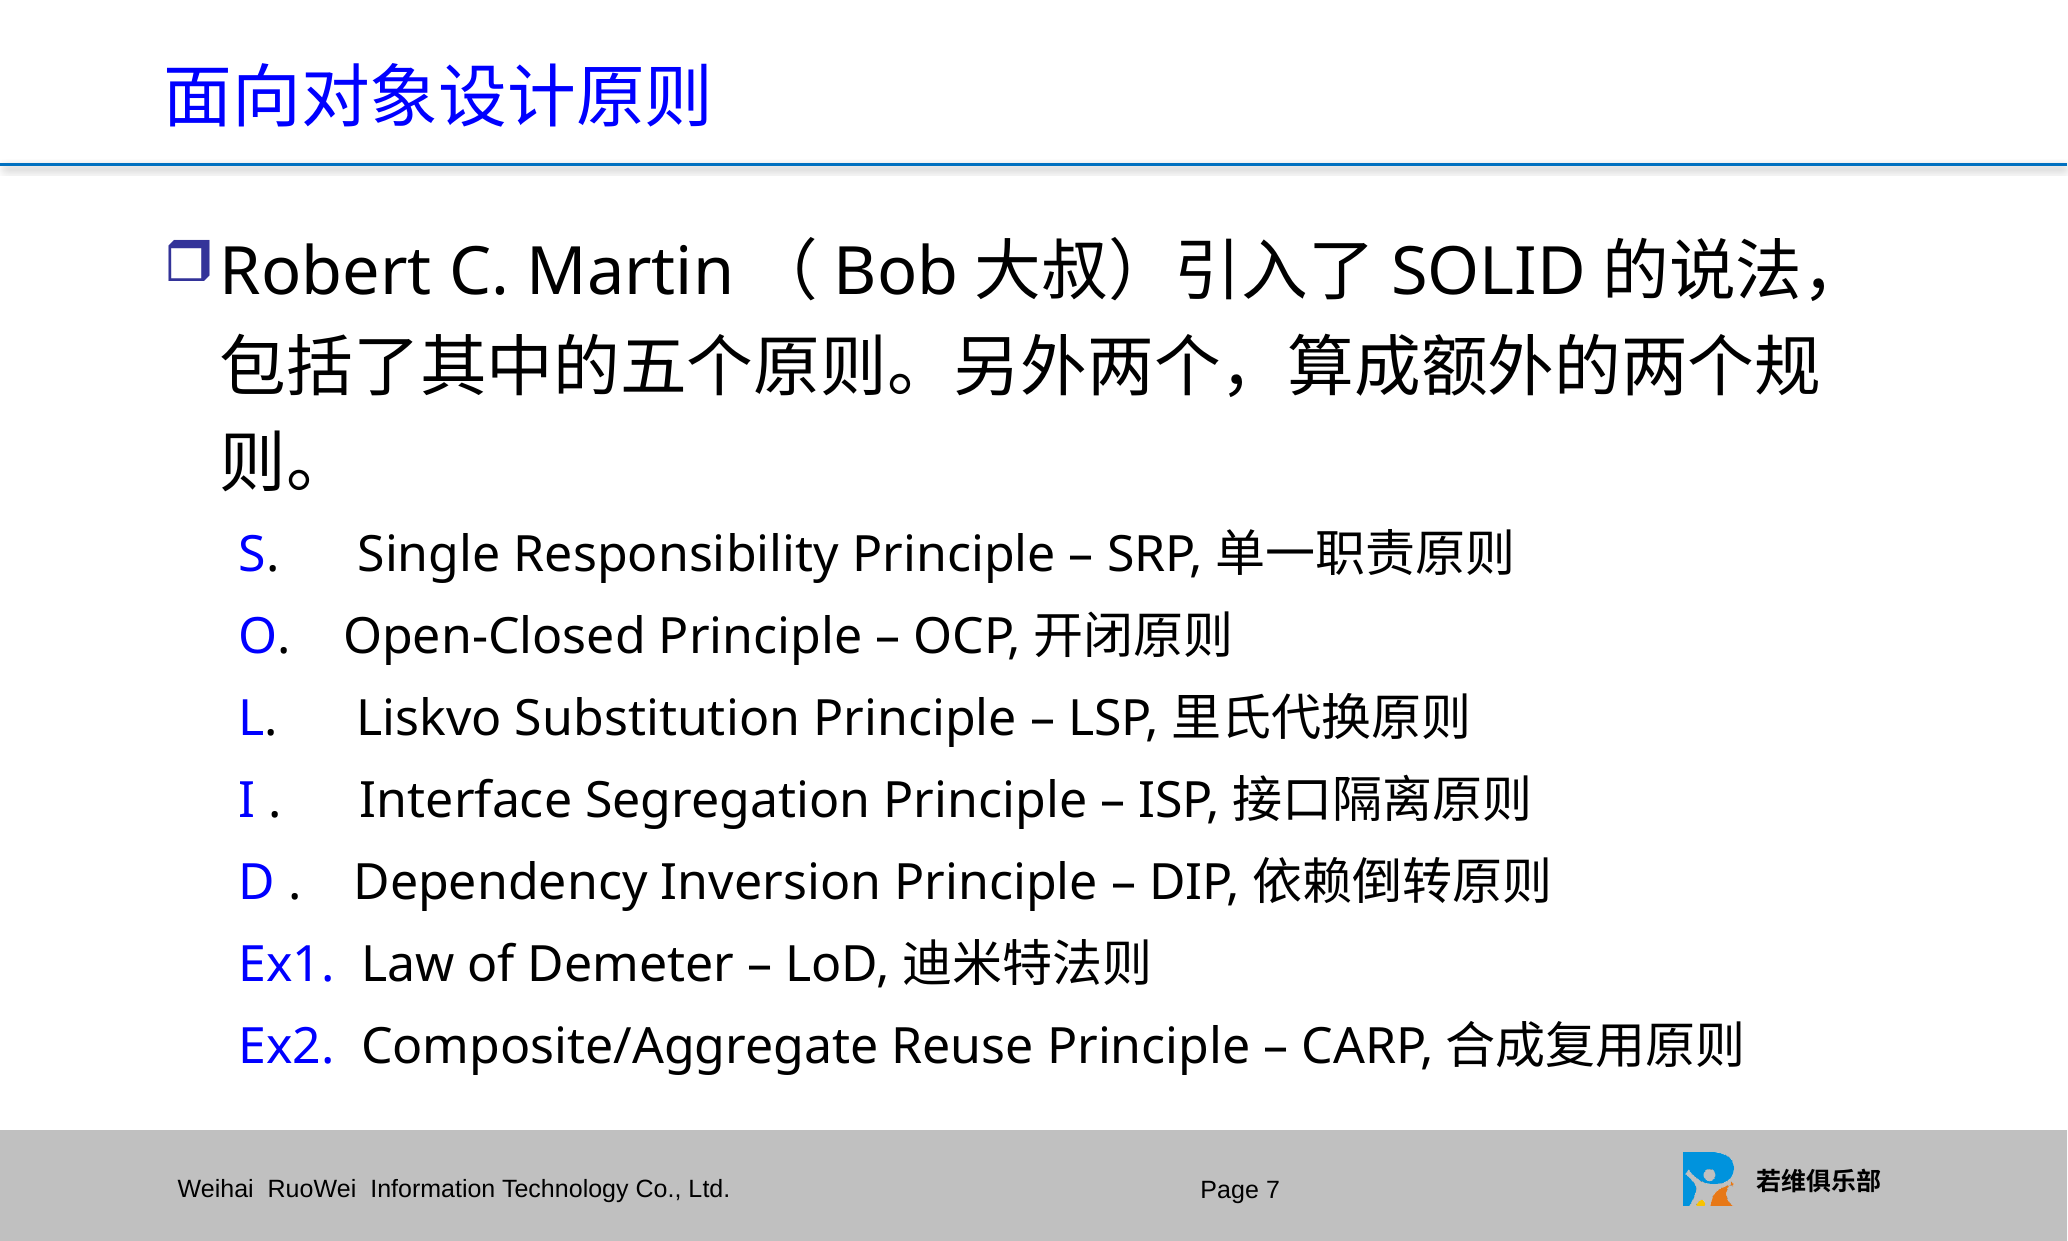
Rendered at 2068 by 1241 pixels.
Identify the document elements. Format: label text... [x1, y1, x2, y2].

slide_number Page 6 [1061, 1164, 1299, 1220]
title 面向对象设计原则 [147, 43, 1908, 144]
list Robert C. Martin（Bob大叔）引入了SOLID的说法，包括了其中的五个原则。另外两个，算成额外的两个规则。 S. Single Responsibility Principle – SRP,单一职责原则 O. Open-Closed Principle – OCP,开闭原则 L. Liskvo Substitution Principle – LSP,里氏代换原则 I . Interface Segregation Principle – ISP,接口隔离原则 D . Dependency Inversion Principle – DIP,依赖倒转原则 Ex1. Law of Demeter – LoD,迪米特法则 Ex2. Composite/Aggregate Reuse Principle – CARP,合成复用原则 [147, 203, 1908, 1001]
picture [0, 1130, 2068, 1241]
